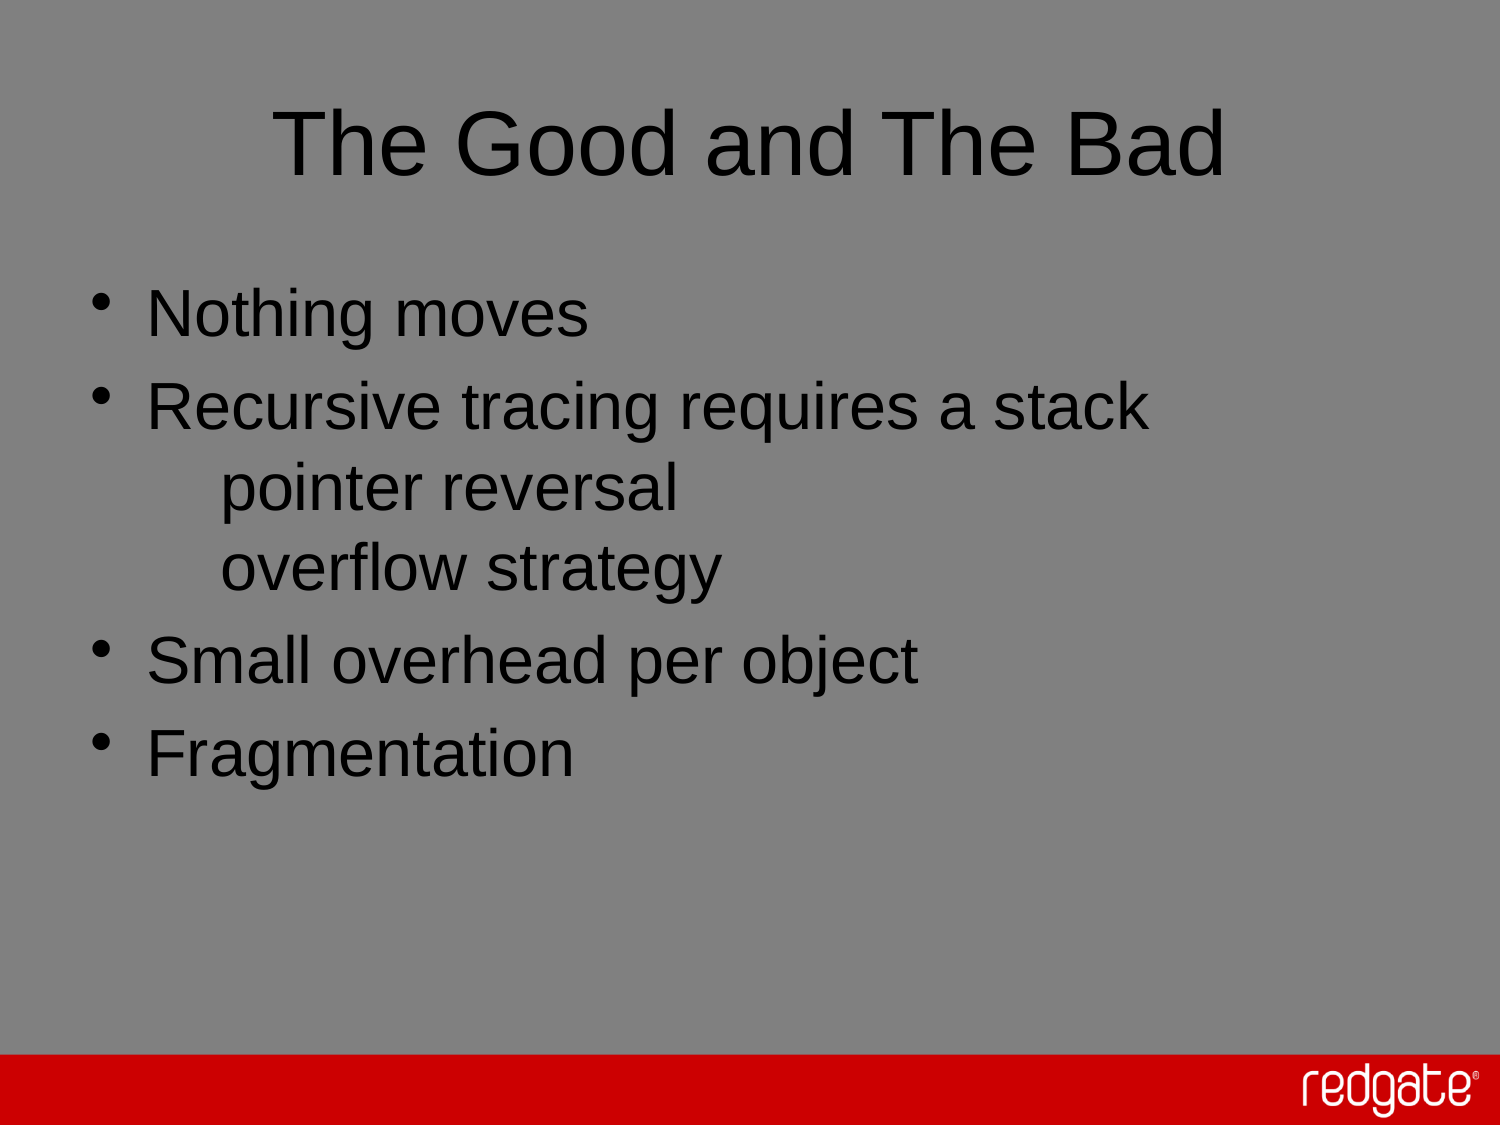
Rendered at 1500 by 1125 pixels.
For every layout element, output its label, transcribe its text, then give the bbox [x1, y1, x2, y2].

picture [1301, 1061, 1481, 1120]
title The Good and The Bad [74, 44, 1426, 233]
list Nothing moves Recursive tracing requires a stack pointer reversal overflow strategy Small overhead per object Fragmentation [74, 262, 1426, 1006]
text_box [0, 1053, 1500, 1125]
